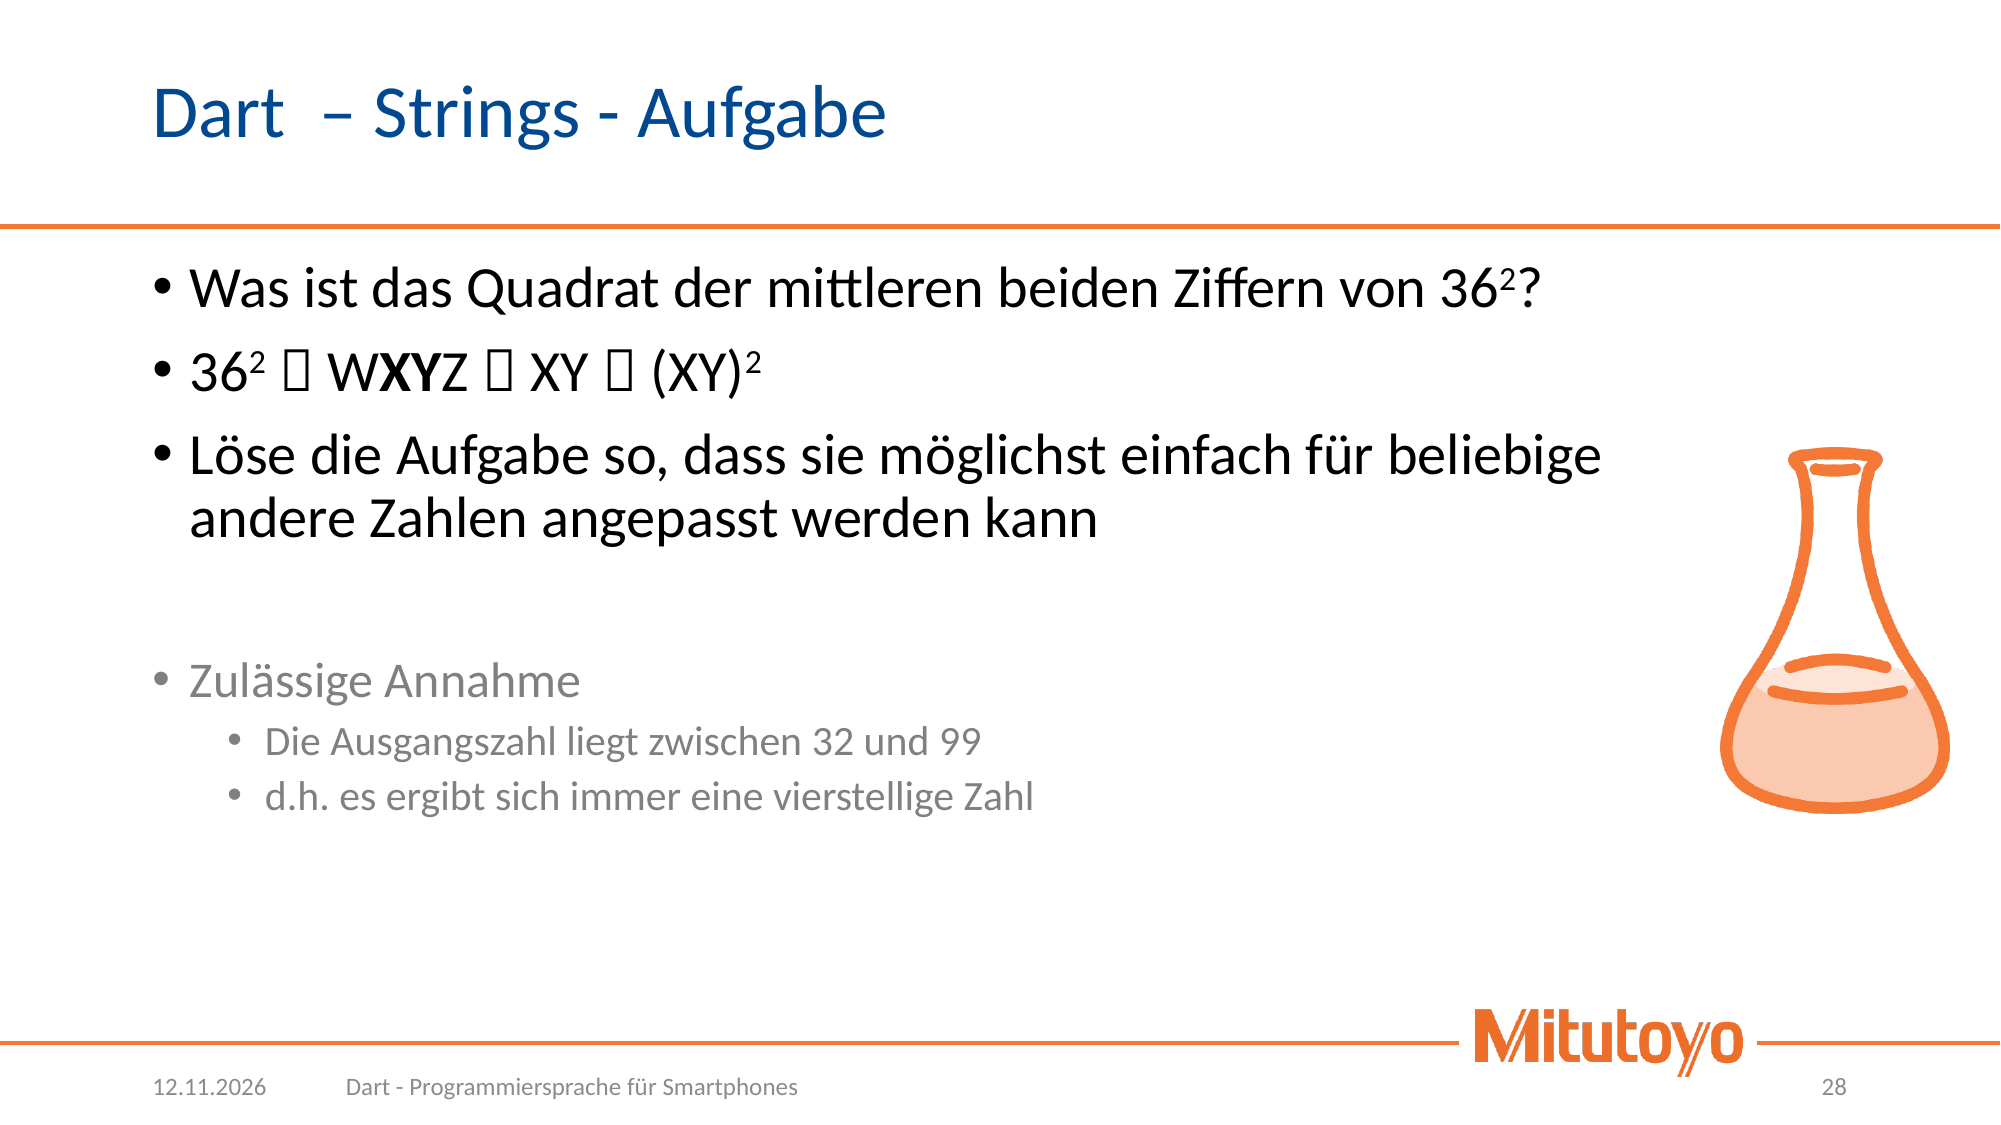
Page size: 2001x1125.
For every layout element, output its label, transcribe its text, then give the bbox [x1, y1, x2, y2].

footer Dart - Programmiersprache für Smartphones [330, 1055, 1721, 1116]
title Dart – Strings - Aufgabe [137, 24, 1863, 203]
picture [1720, 447, 1950, 814]
picture [1475, 1009, 1744, 1077]
slide_number 28 [1743, 1055, 1863, 1116]
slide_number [137, 1055, 313, 1116]
list Was ist das Quadrat der mittleren beiden Ziffern von 362? 362  WXYZ  XY  (XY)2 Löse die Aufgabe so, dass sie möglichst einfach für beliebige andere Zahlen angepasst werden kann Zulässige Annahme Die Ausgangszahl liegt zwischen 32 und 99 d.h. es ergibt sich immer eine vierstellige Zahl [137, 249, 1659, 1012]
